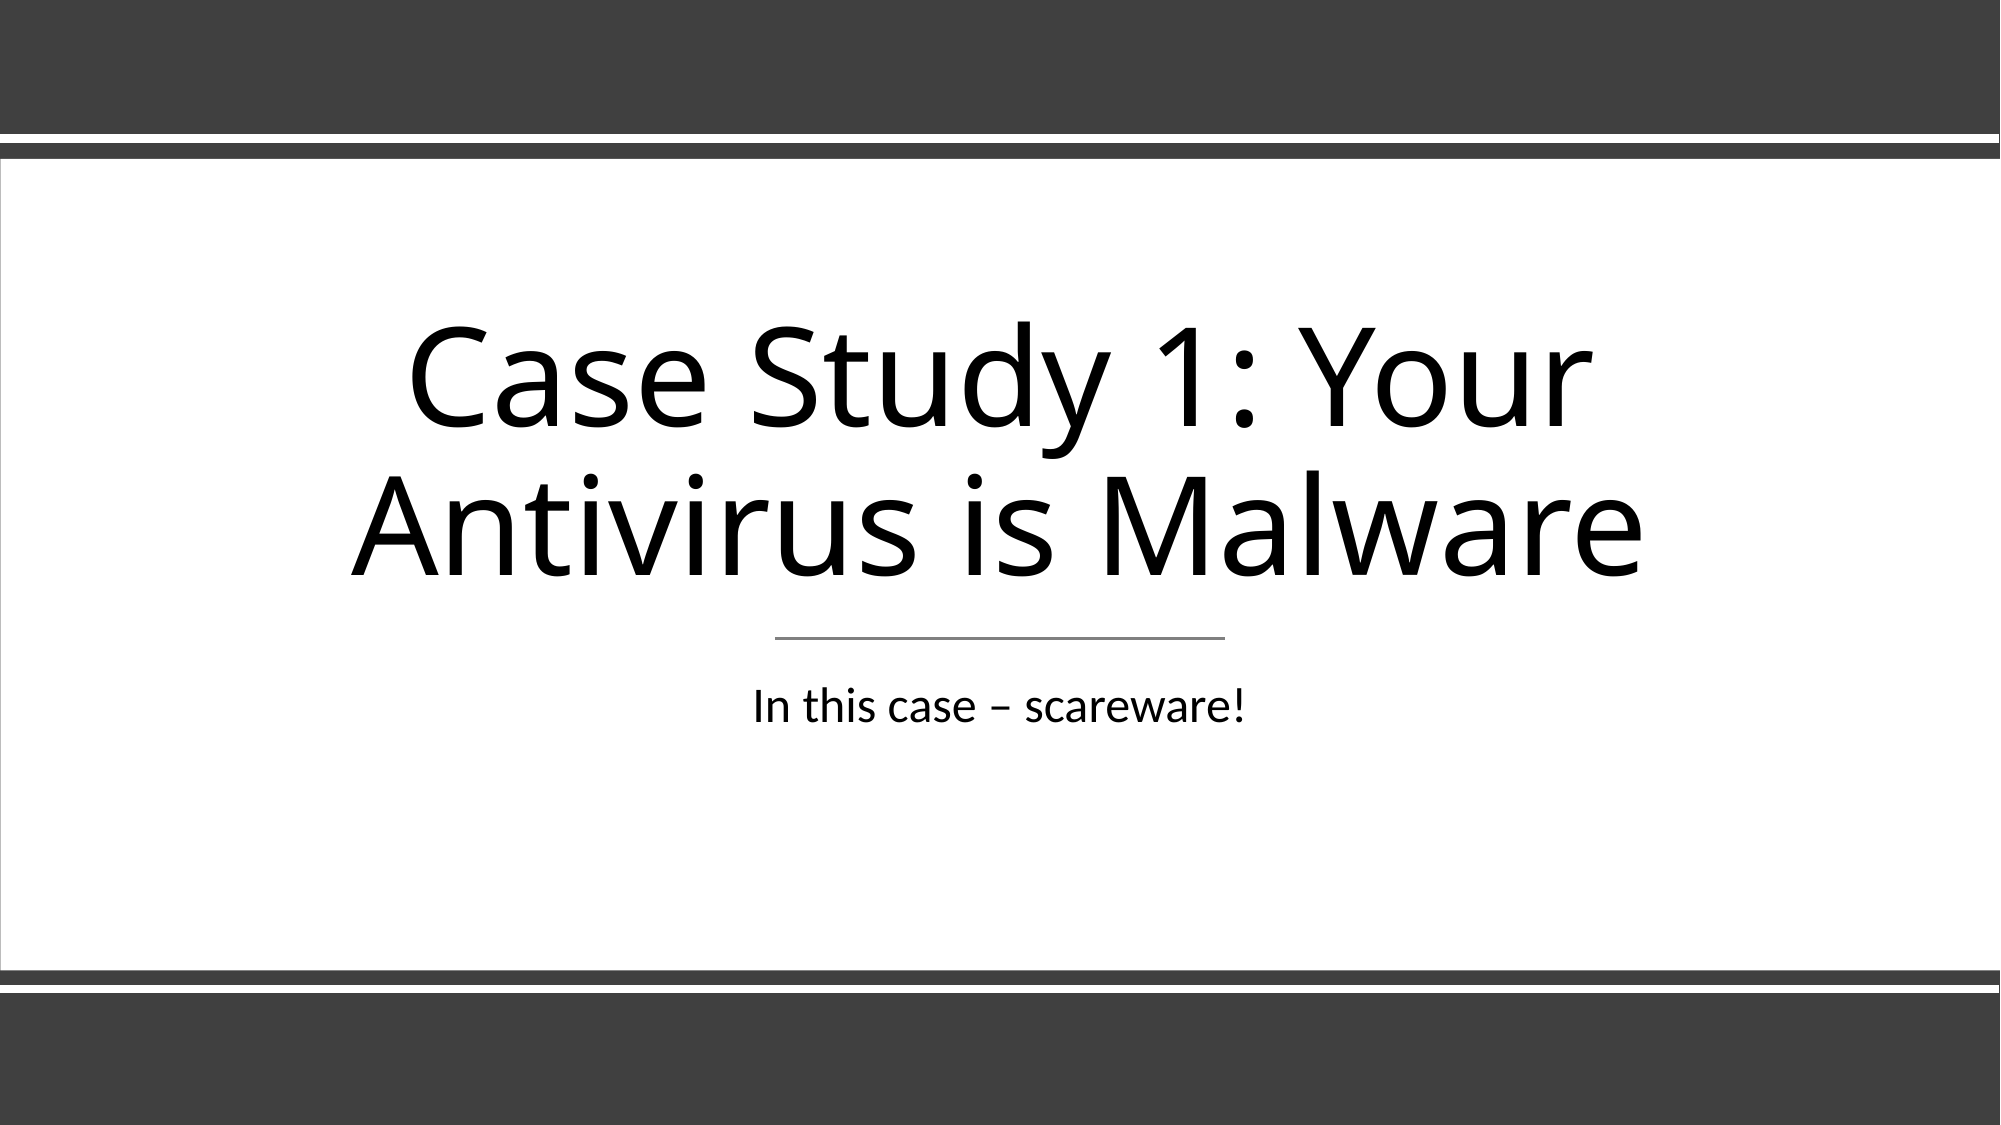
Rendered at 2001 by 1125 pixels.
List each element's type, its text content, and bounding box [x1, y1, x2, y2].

title Case Study 1: Your Antivirus is Malware [130, 256, 1870, 613]
text_box [0, 139, 2000, 158]
list In this case – scareware! [130, 671, 1870, 860]
text_box [0, 0, 2000, 138]
text_box [0, 158, 2000, 971]
text_box [0, 990, 2000, 1125]
text_box [0, 971, 2000, 988]
